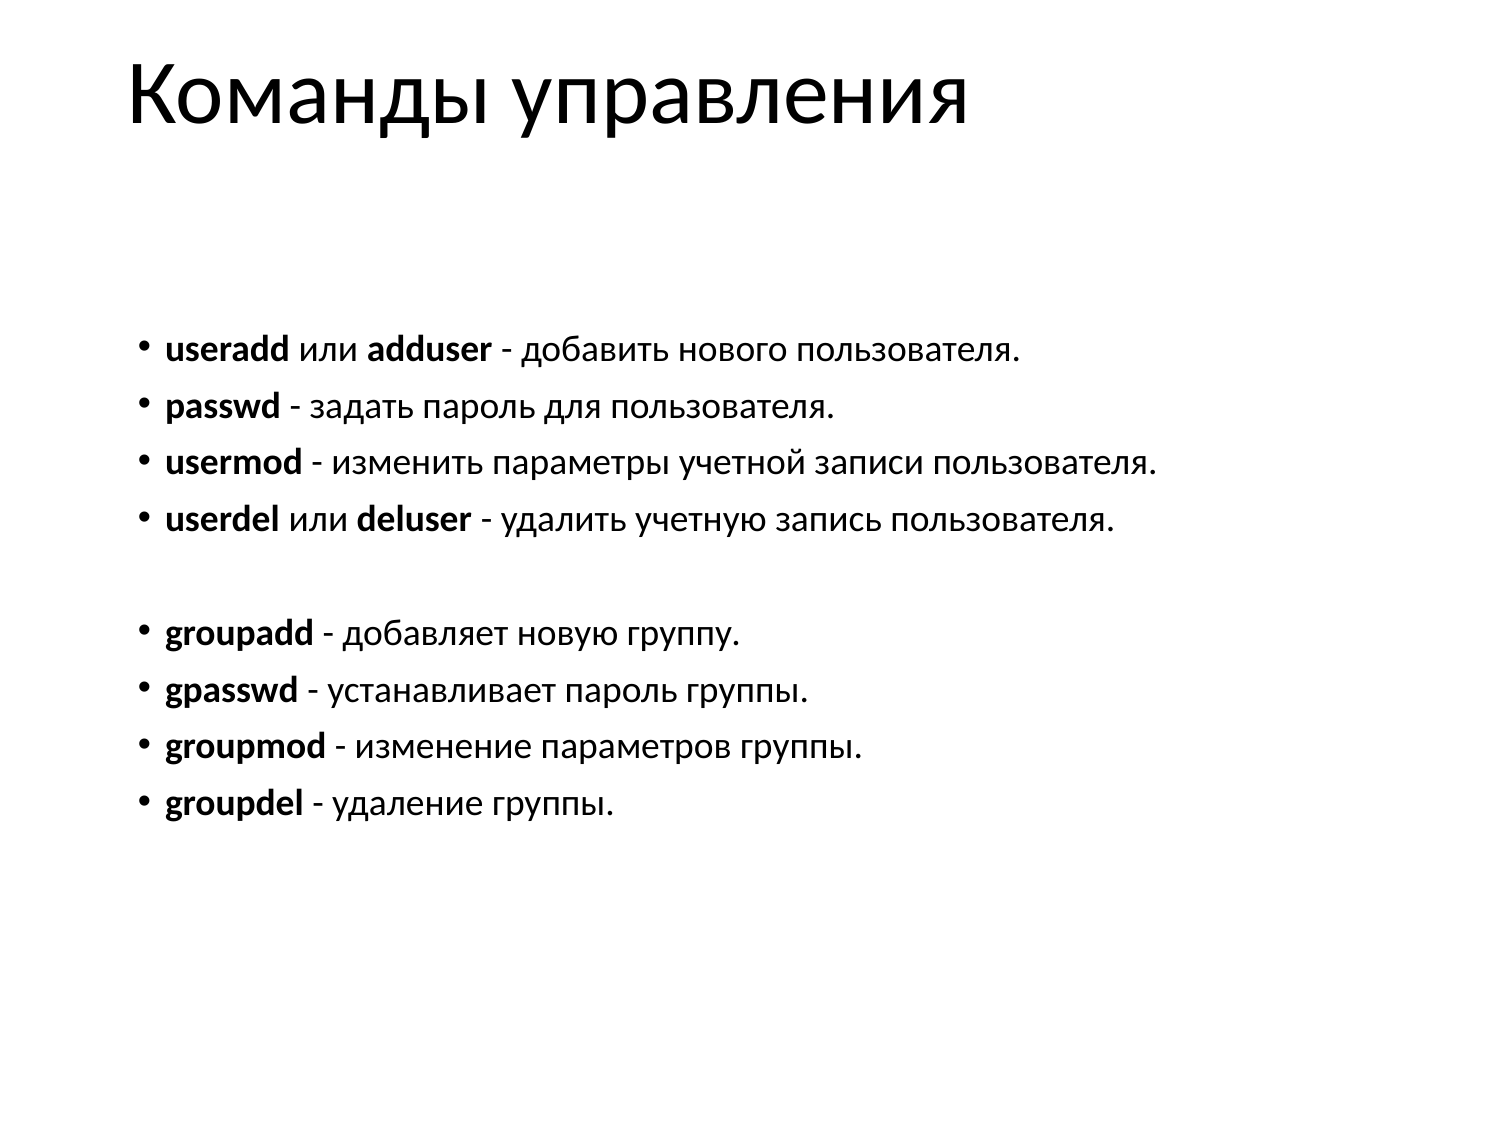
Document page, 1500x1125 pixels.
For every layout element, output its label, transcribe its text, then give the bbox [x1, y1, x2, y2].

title Команды управления [112, 0, 1388, 188]
list useradd или adduser - добавить нового пользователя. passwd - задать пароль для пользователя. usermod - изменить параметры учетной записи пользователя. userdel или deluser - удалить учетную запись пользователя. groupadd - добавляет новую группу. gpasswd - устанавливает пароль группы. groupmod - изменение параметров группы. groupdel - удаление группы. [112, 324, 1388, 1000]
